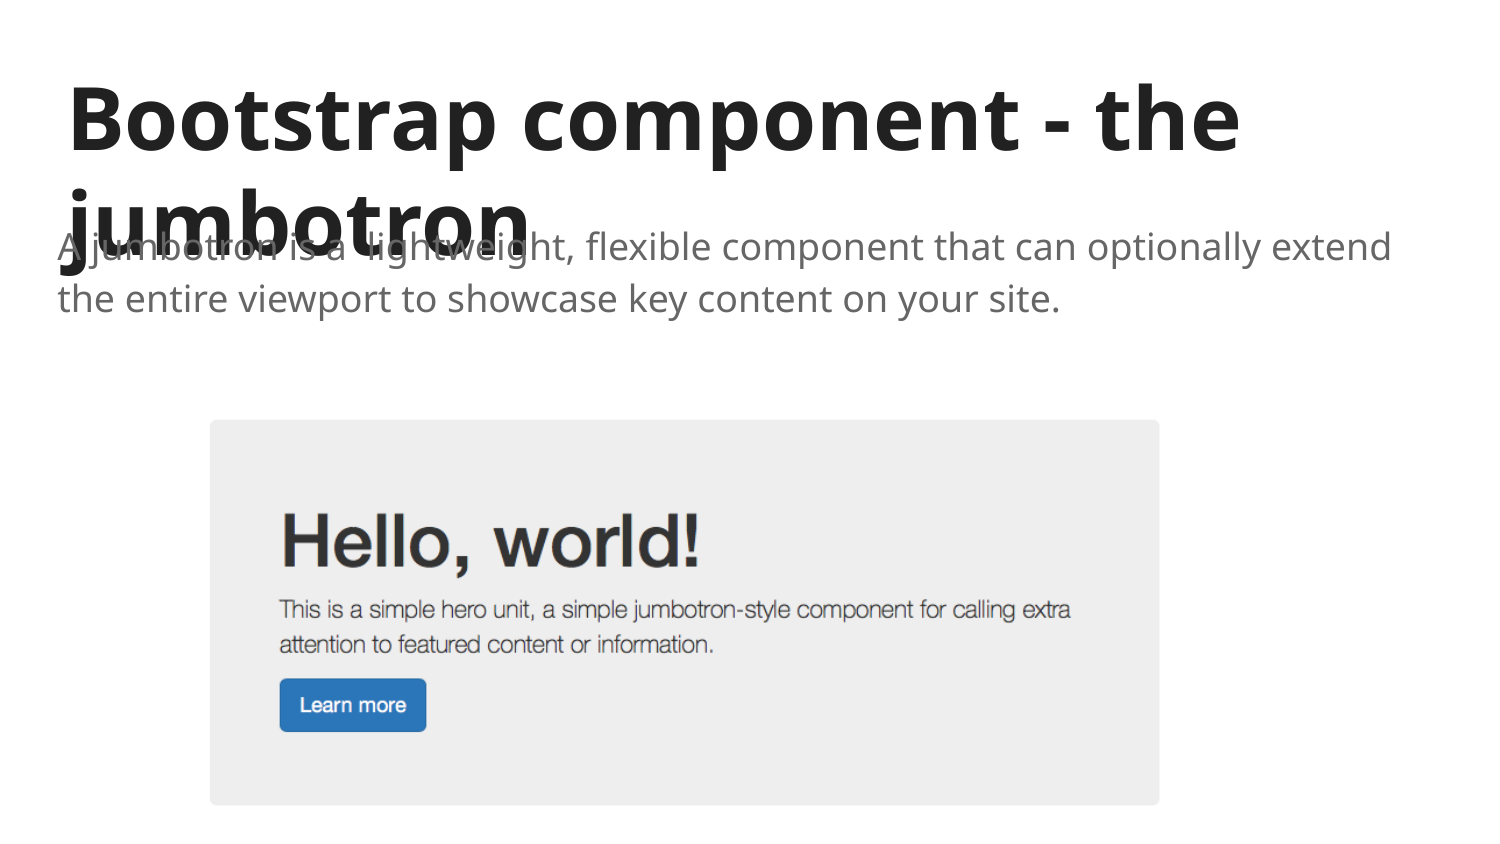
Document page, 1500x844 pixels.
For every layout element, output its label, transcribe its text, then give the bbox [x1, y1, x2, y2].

title Bootstrap component - the jumbotron [51, 48, 1449, 180]
list A jumbotron is a lightweight, flexible component that can optionally extend the entire viewport to showcase key content on your site. [42, 201, 1458, 393]
picture [203, 414, 1170, 817]
